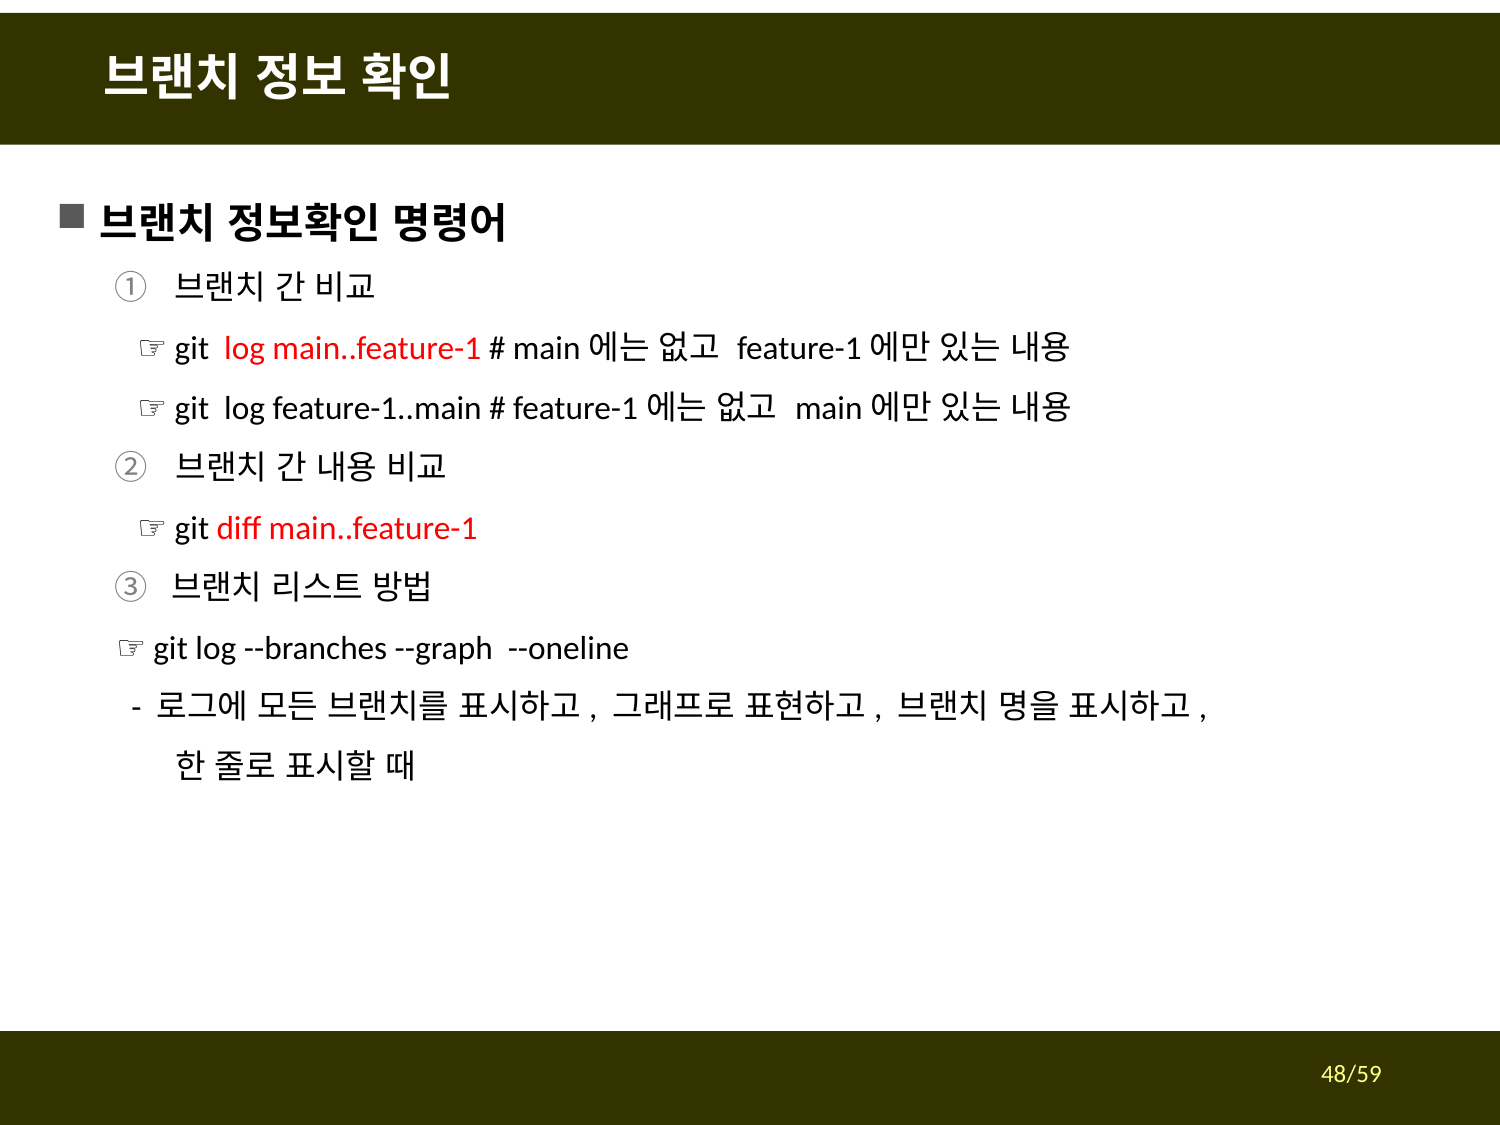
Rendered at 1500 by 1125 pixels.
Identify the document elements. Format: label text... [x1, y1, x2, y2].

list 브랜치 정보확인 명령어 브랜치 간 비교 ☞ git log main..feature-1 # main에는 없고 feature-1에만 있는 내용 ☞ git log feature-1..main # feature-1에는 없고 main에만 있는 내용 브랜치 간 내용 비교 ☞ git diff main..feature-1 브랜치 리스트 방법 ☞ git log --branches --graph --oneline - 로그에 모든 브랜치를 표시하고, 그래프로 표현하고, 브랜치 명을 표시하고, 한 줄로 표시할 때 [41, 164, 1459, 997]
title 브랜치 정보 확인 [88, 31, 1282, 126]
slide_number 48/59 [1059, 1042, 1397, 1103]
